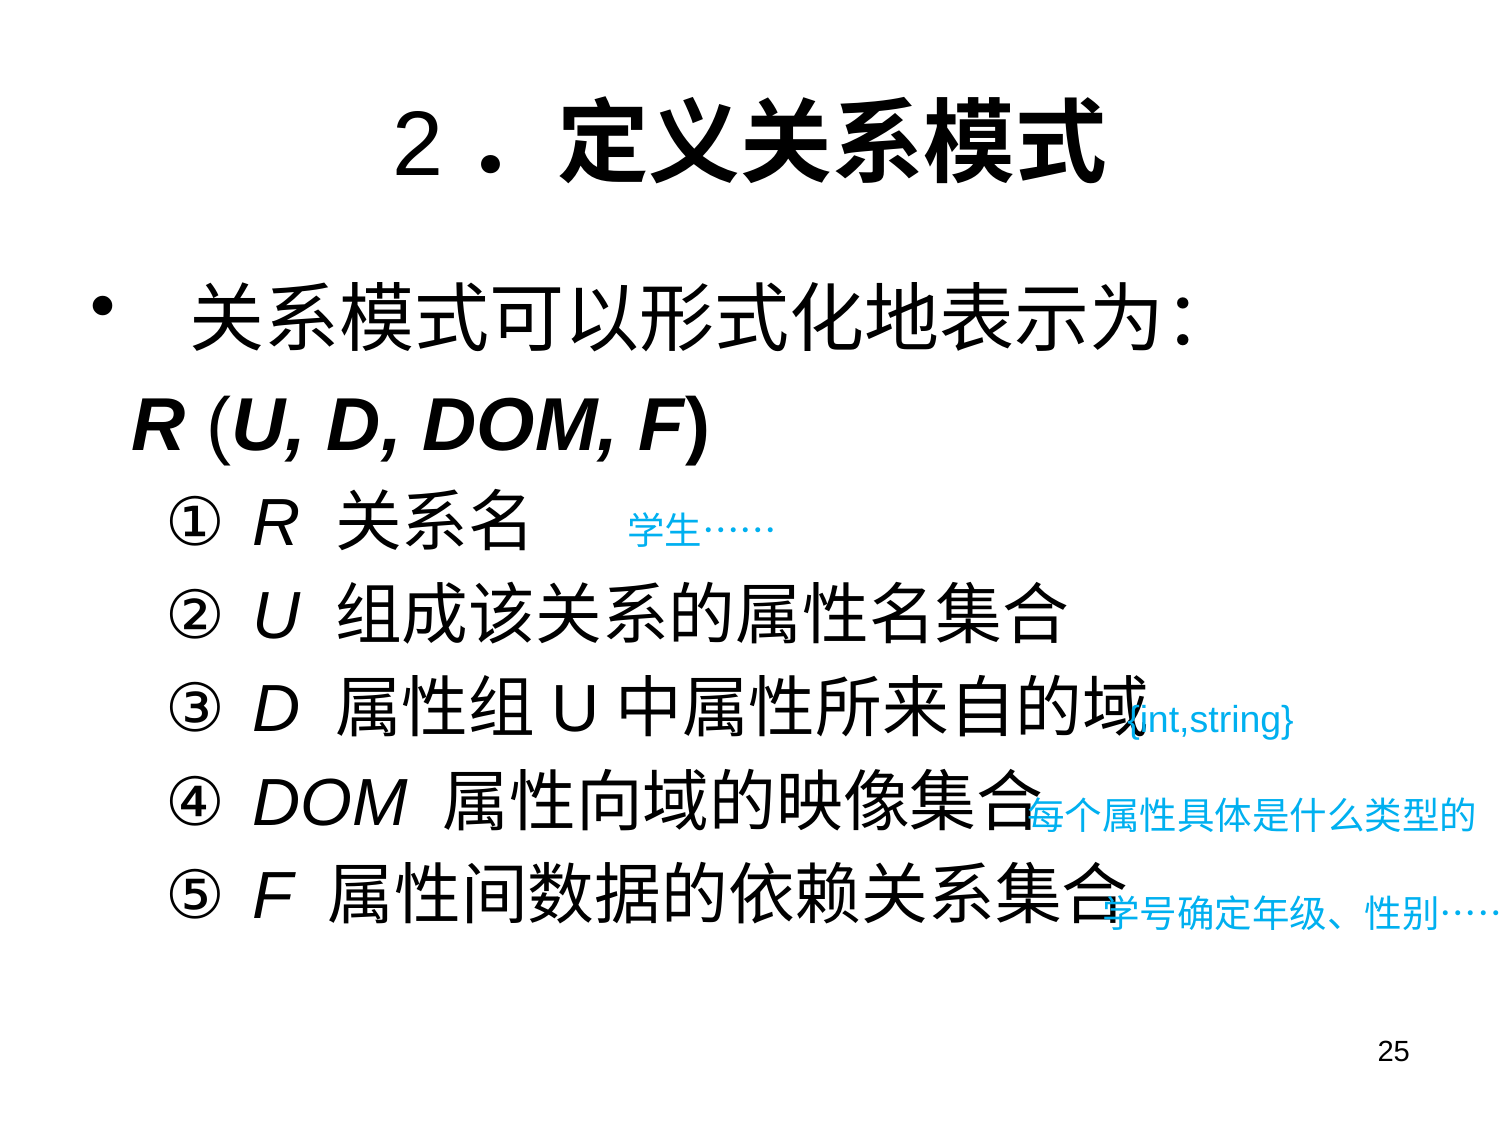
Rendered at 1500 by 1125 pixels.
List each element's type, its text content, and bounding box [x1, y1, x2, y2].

text_box 学号确定年级、性别…… [1087, 882, 1500, 943]
list 关系模式可以形式化地表示为： R (U, D, DOM, F) R 关系名 U 组成该关系的属性名集合 D 属性组U中属性所来自的域 DOM 属性向域的映像集合 F 属性间数据的依赖关系集合 [75, 262, 1425, 1005]
title 2．定义关系模式 [75, 45, 1425, 233]
text_box {int,string} [1112, 687, 1450, 748]
text_box 每个属性具体是什么类型的 [1012, 784, 1500, 845]
text_box 学生…… [612, 499, 900, 560]
slide_number 25 [1074, 1024, 1426, 1103]
